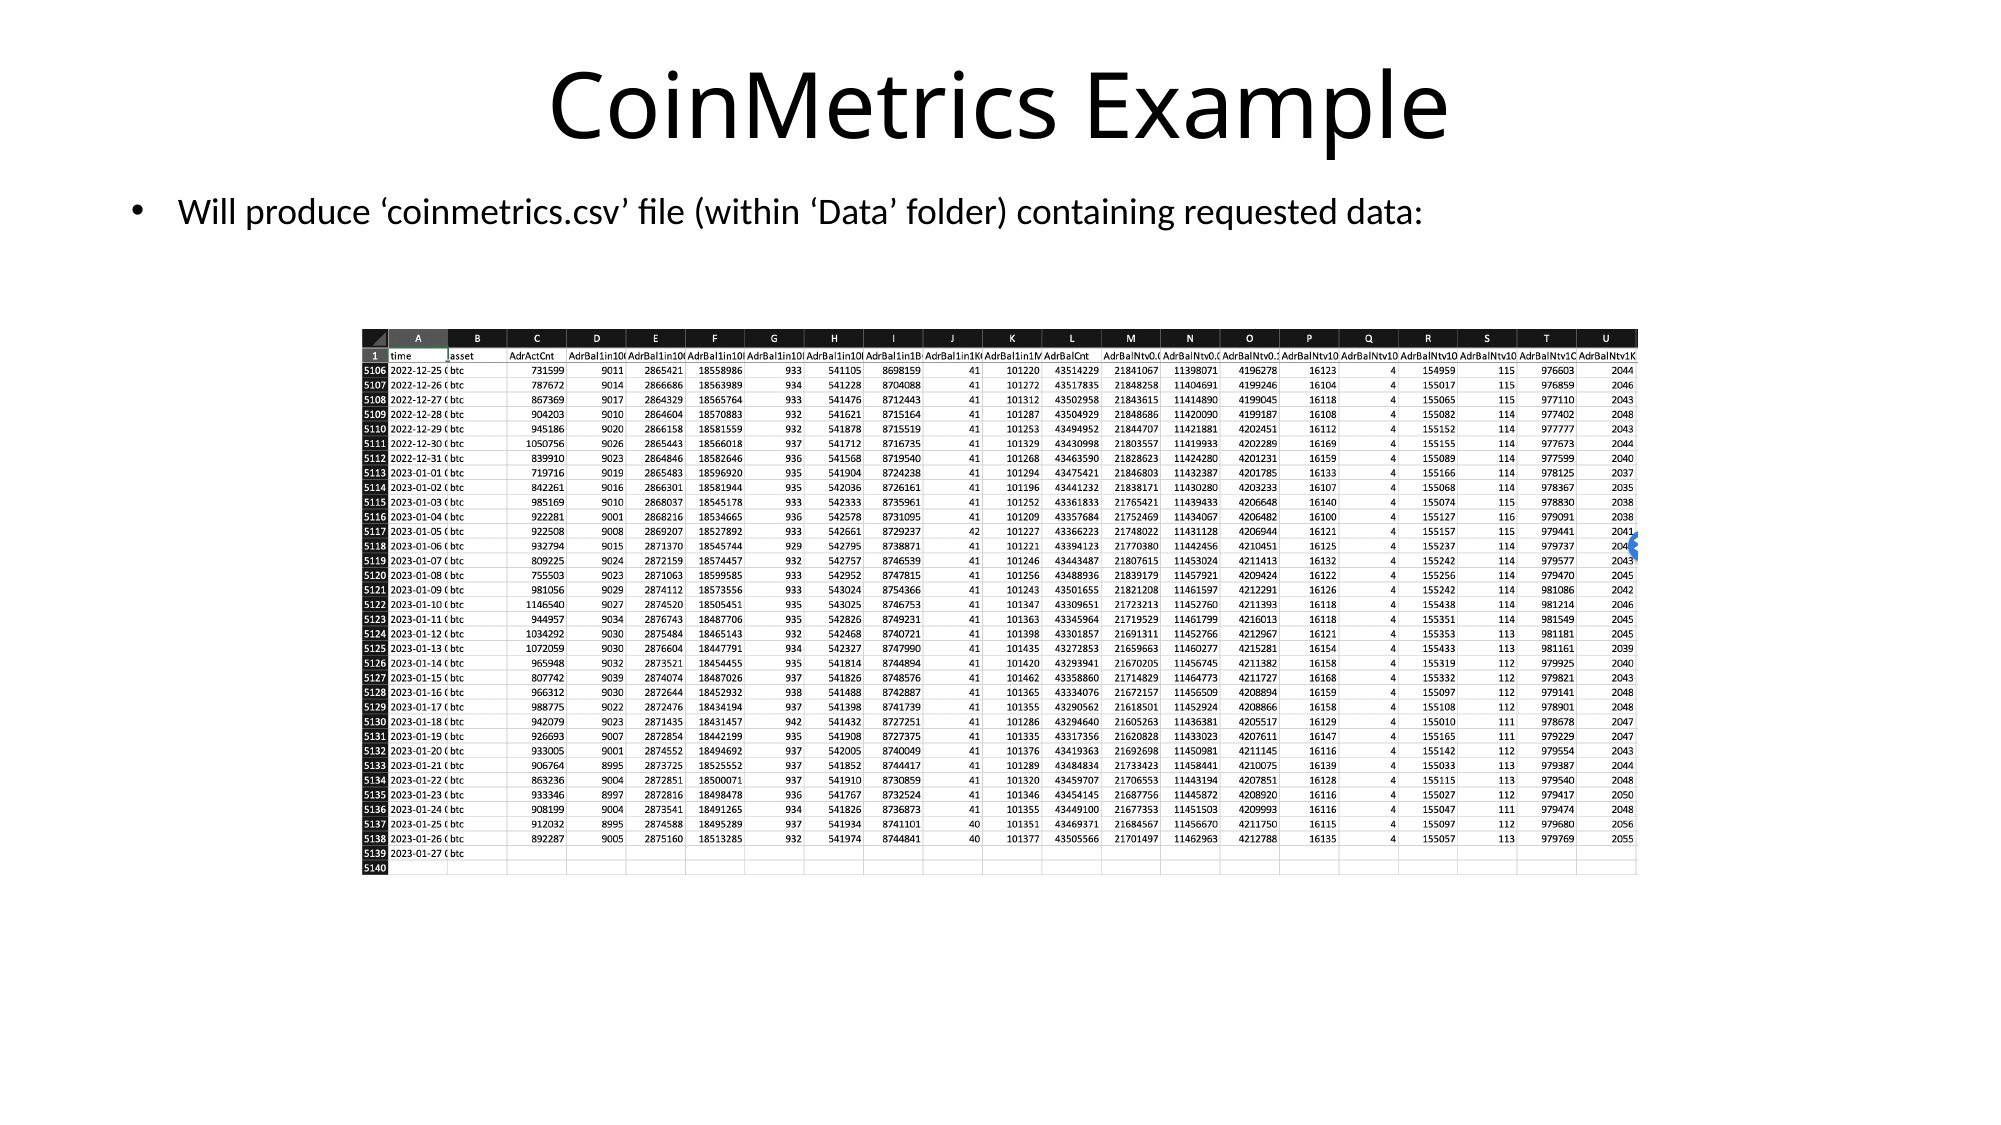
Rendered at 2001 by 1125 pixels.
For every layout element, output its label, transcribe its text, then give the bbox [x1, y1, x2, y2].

picture [362, 329, 1638, 875]
title CoinMetrics Example [137, 0, 1863, 218]
text_box Will produce ‘coinmetrics.csv’ file (within ‘Data’ folder) containing requested data: [116, 179, 1649, 420]
